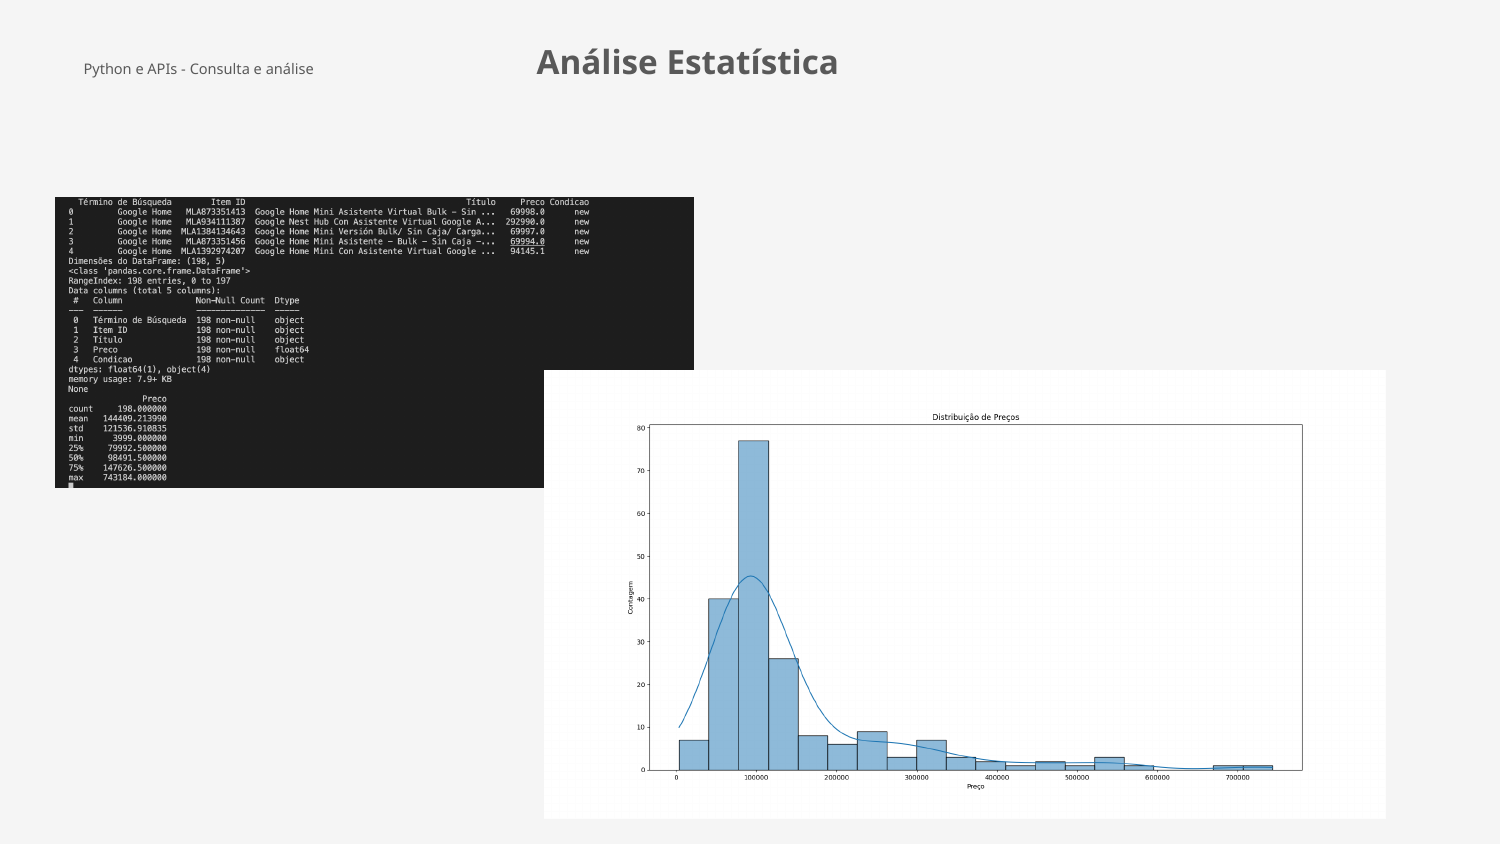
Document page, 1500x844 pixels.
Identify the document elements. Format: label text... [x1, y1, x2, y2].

text_box Análise Estatística [402, 26, 998, 83]
picture [55, 197, 1386, 819]
text_box Python e APIs - Consulta e análise [83, 59, 402, 78]
